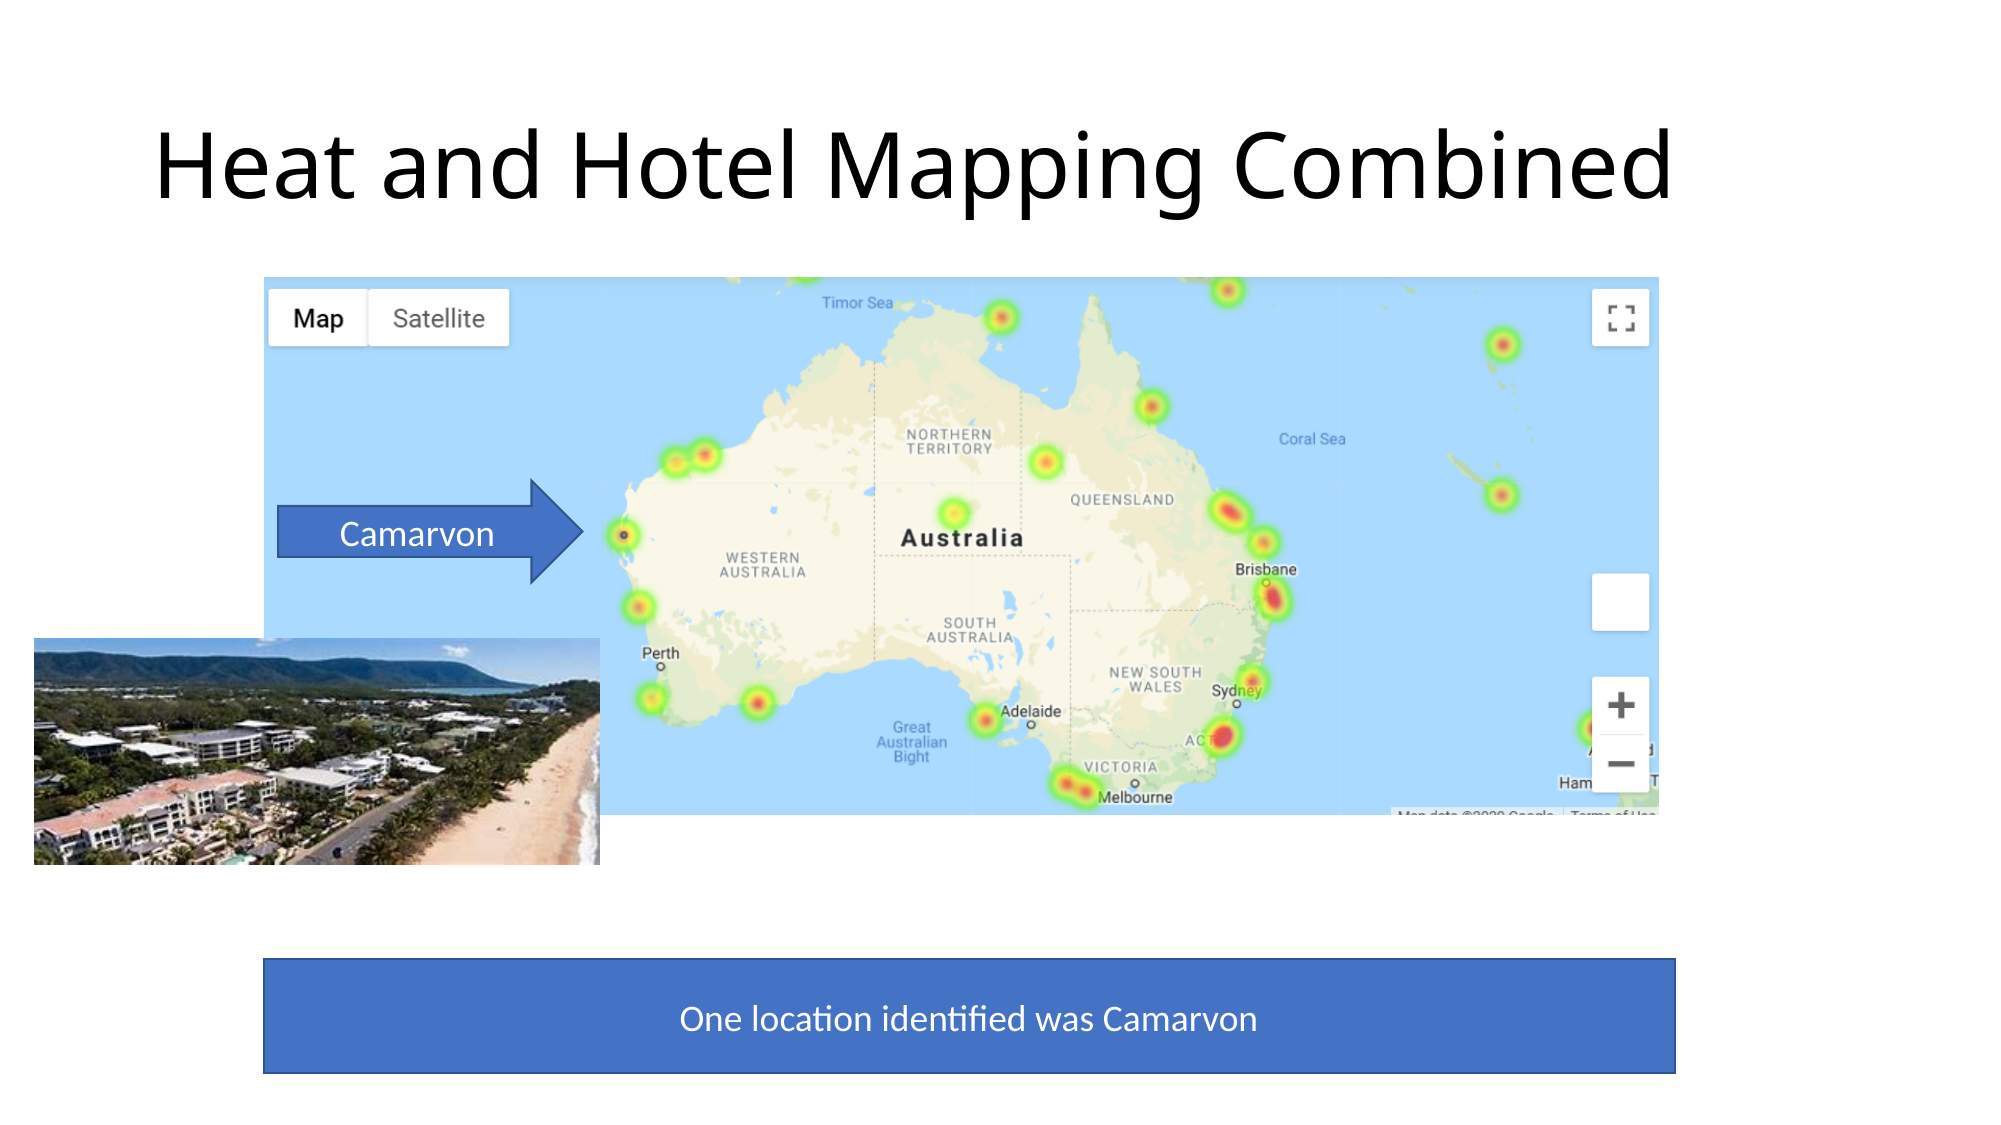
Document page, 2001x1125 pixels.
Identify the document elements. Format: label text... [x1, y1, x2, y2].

picture [34, 277, 1659, 865]
text_box One location identified was Camarvon [263, 958, 1676, 1074]
title Heat and Hotel Mapping Combined [137, 59, 1863, 278]
